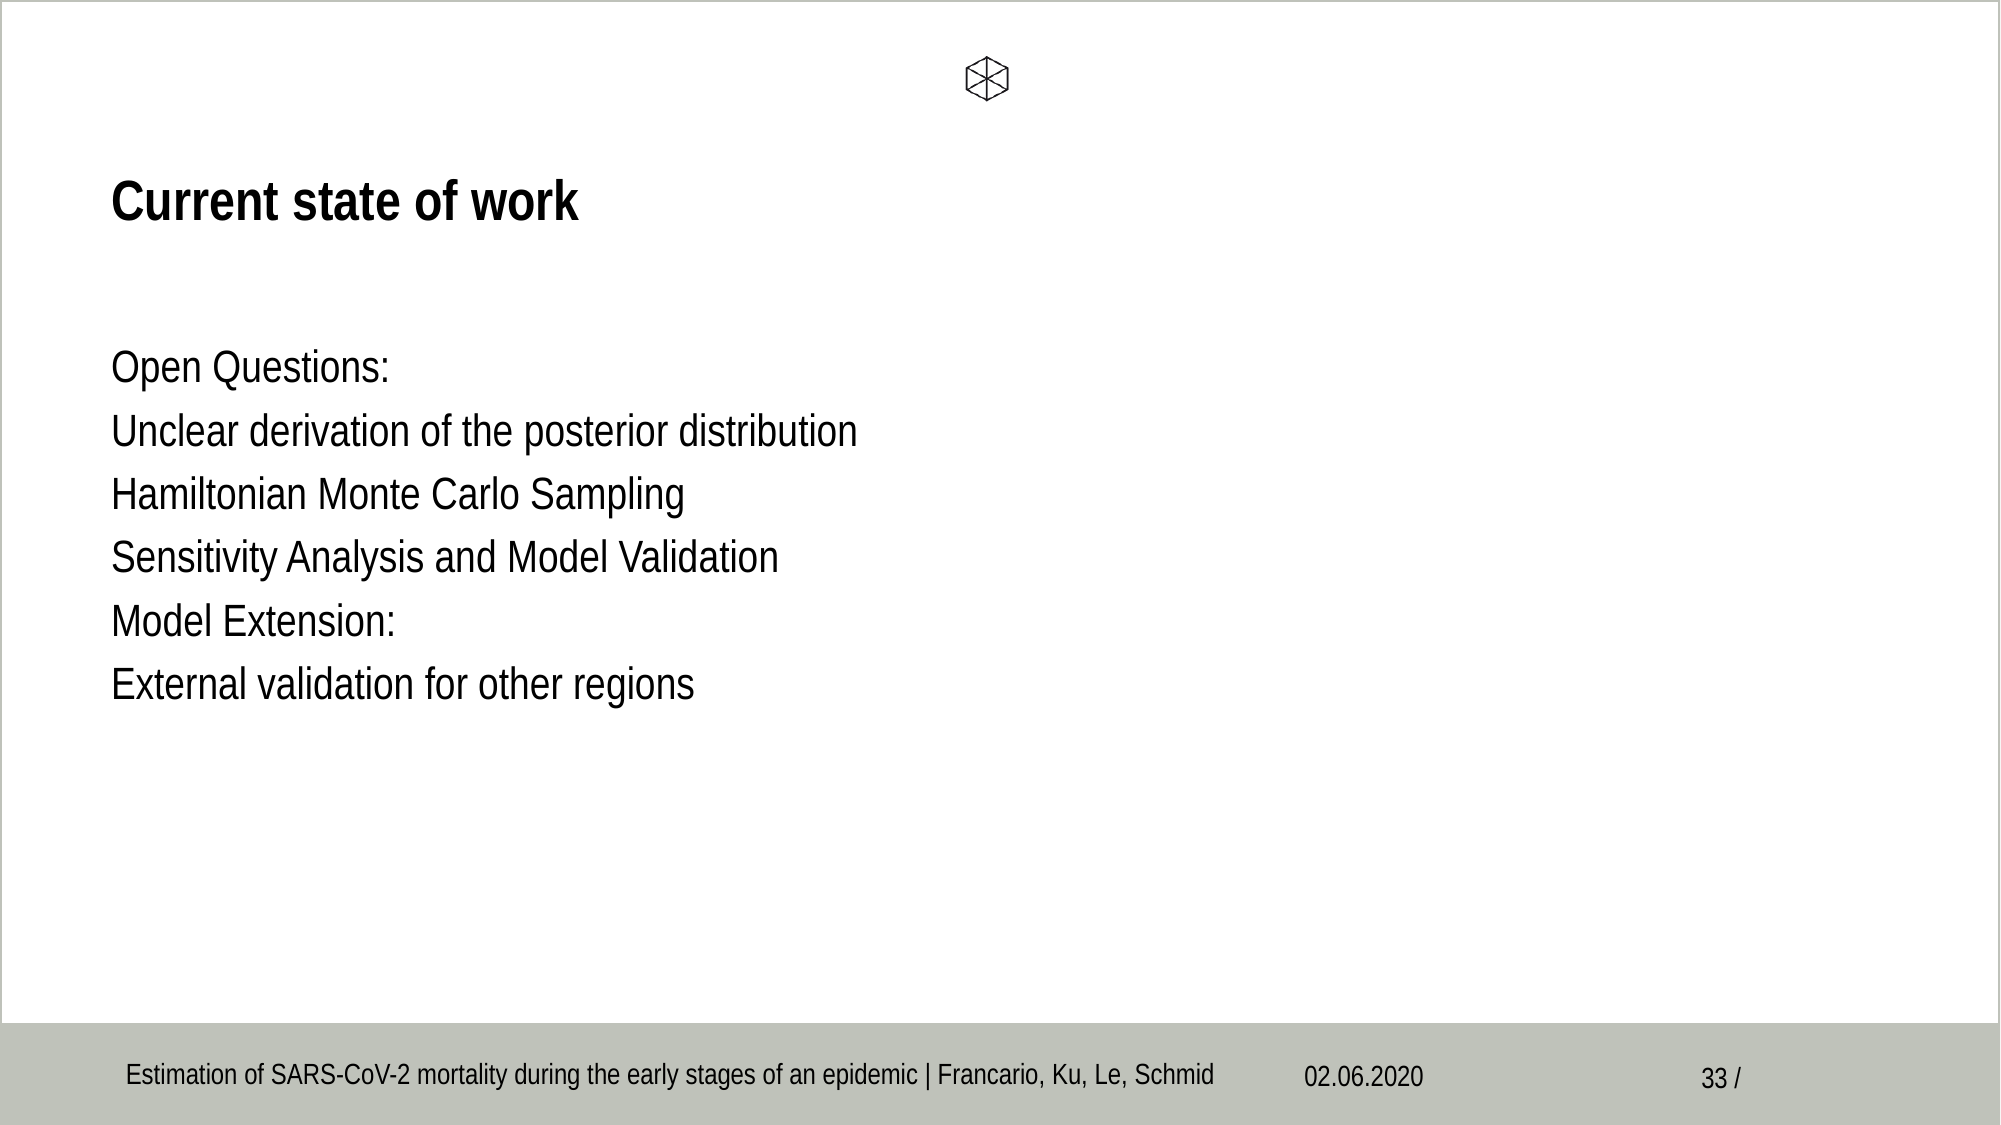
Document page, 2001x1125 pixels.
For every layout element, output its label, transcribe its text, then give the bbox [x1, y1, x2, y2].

picture [811, 56, 1161, 112]
list Open Questions: Unclear derivation of the posterior distribution Hamiltonian Monte Carlo Sampling Sensitivity Analysis and Model Validation Model Extension: External validation for other regions [111, 337, 1889, 970]
title Current state of work [111, 171, 1889, 263]
